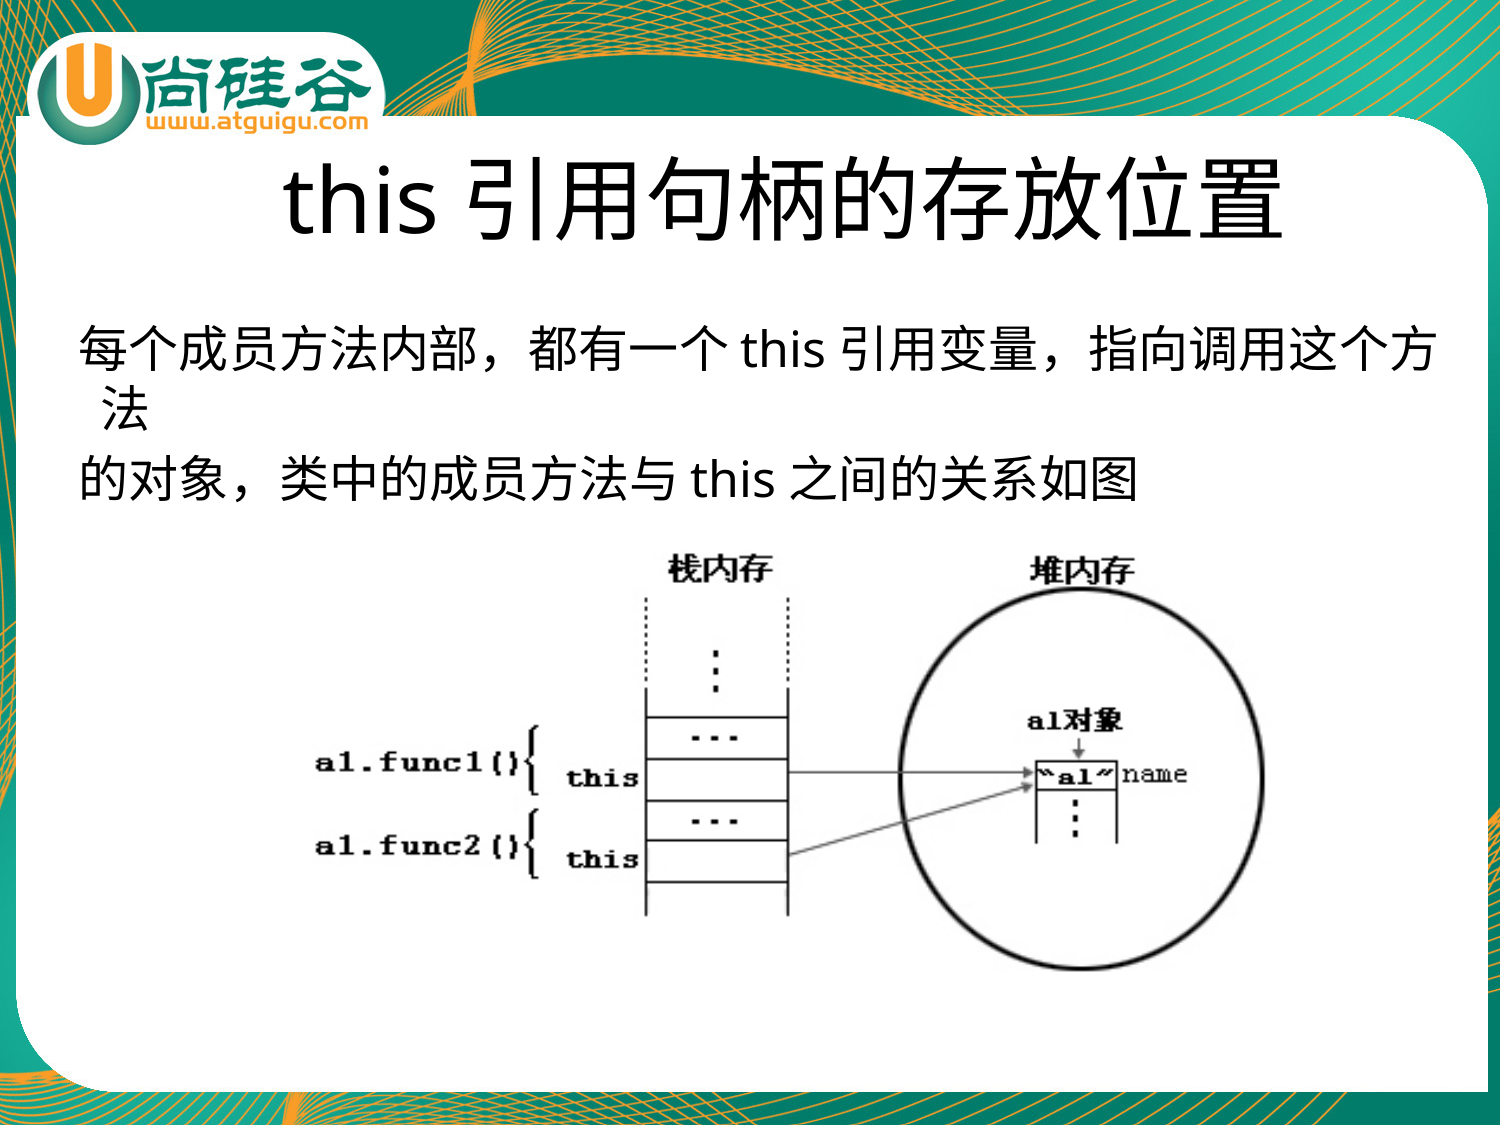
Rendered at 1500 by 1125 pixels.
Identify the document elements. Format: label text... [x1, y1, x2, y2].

title this引用句柄的存放位置 [147, 103, 1423, 291]
picture [0, 0, 1500, 1125]
list 每个成员方法内部，都有一个this引用变量，指向调用这个方法 的对象，类中的成员方法与this之间的关系如图 [29, 310, 1471, 527]
